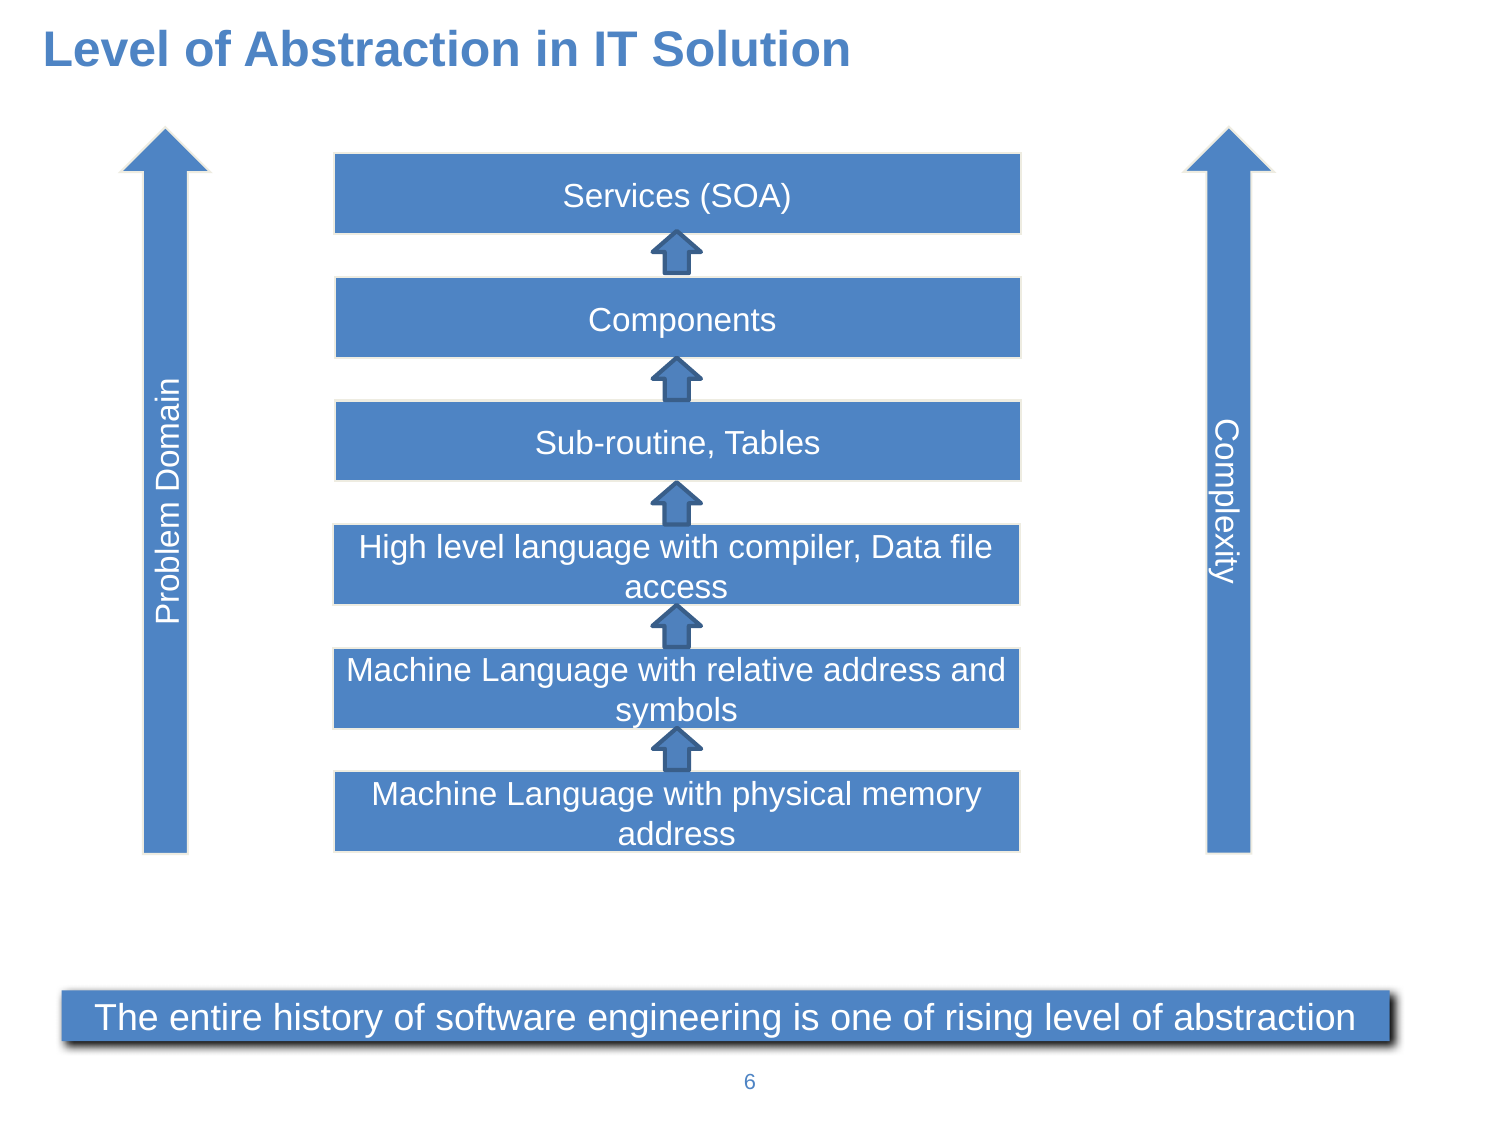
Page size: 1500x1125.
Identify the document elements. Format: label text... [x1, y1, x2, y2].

text_box Machine Language with physical memory address [333, 771, 1021, 853]
text_box Complexity [1206, 149, 1252, 854]
text_box [652, 604, 702, 648]
text_box [652, 727, 702, 770]
text_box Machine Language with relative address and symbols [333, 647, 1020, 729]
text_box [652, 230, 701, 274]
text_box Components [334, 277, 1021, 358]
text_box Problem Domain [142, 149, 188, 855]
text_box [652, 357, 701, 401]
text_box Sub-routine, Tables [334, 400, 1022, 482]
text_box [120, 150, 142, 173]
text_box Level of Abstraction in IT Solution [27, 0, 1413, 98]
text_box Services (SOA) [334, 153, 1021, 235]
text_box [652, 482, 702, 525]
text_box [143, 127, 211, 173]
text_box ‹#› [695, 1055, 805, 1110]
text_box High level language with compiler, Data file access [333, 524, 1020, 606]
text_box [1183, 126, 1274, 172]
text_box The entire history of software engineering is one of rising level of abstraction [61, 990, 1390, 1042]
